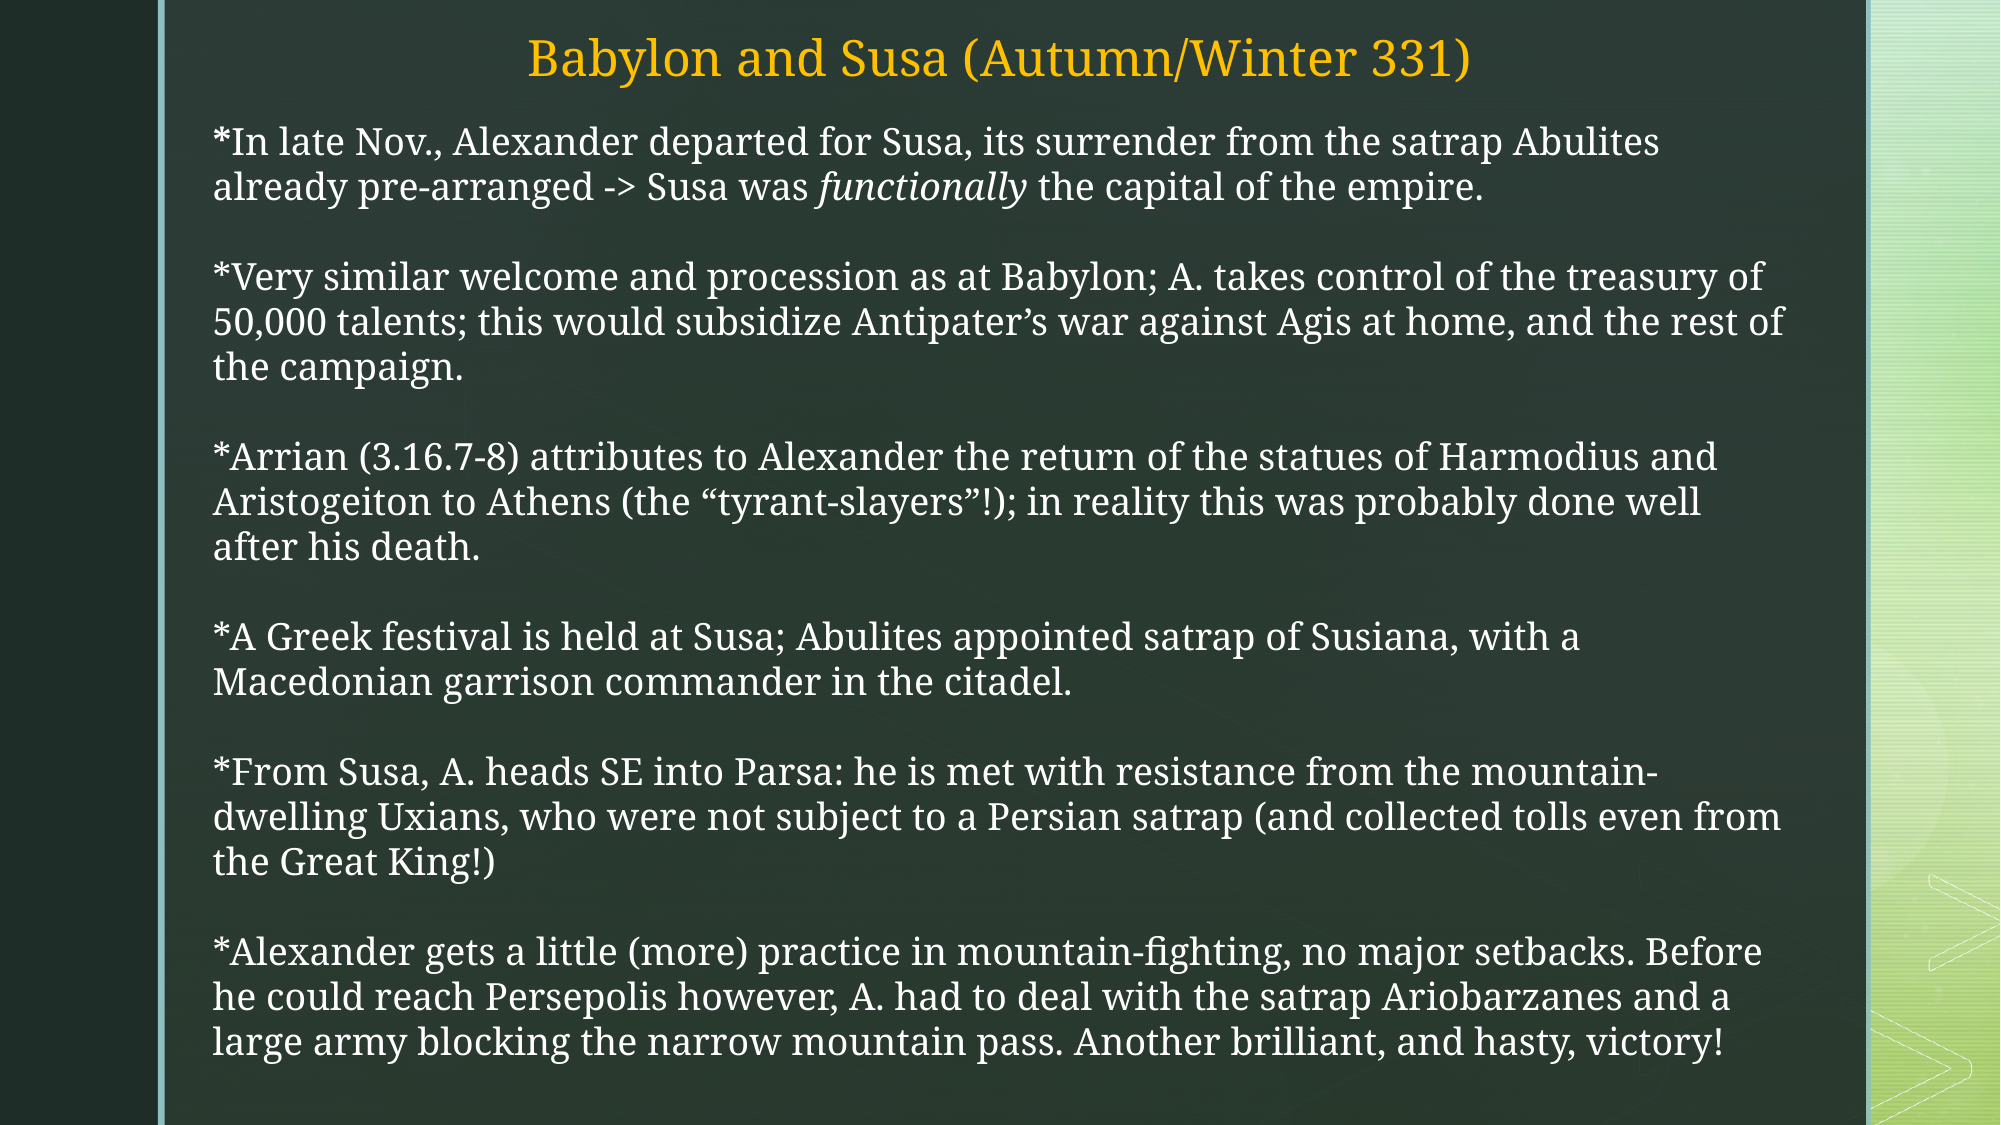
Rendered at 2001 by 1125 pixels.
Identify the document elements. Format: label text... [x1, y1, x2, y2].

text_box *In late Nov., Alexander departed for Susa, its surrender from the satrap Abulites already pre-arranged -> Susa was functionally the capital of the empire. *Very similar welcome and procession as at Babylon; A. takes control of the treasury of 50,000 talents; this would subsidize Antipater’s war against Agis at home, and the rest of the campaign. *Arrian (3.16.7-8) attributes to Alexander the return of the statues of Harmodius and Aristogeiton to Athens (the “tyrant-slayers”!); in reality this was probably done well after his death. *A Greek festival is held at Susa; Abulites appointed satrap of Susiana, with a Macedonian garrison commander in the citadel. *From Susa, A. heads SE into Parsa: he is met with resistance from the mountain-dwelling Uxians, who were not subject to a Persian satrap (and collected tolls even from the Great King!) *Alexander gets a little (more) practice in mountain-fighting, no major setbacks. Before he could reach Persepolis however, A. had to deal with the satrap Ariobarzanes and a large army blocking the narrow mountain pass. Another brilliant, and hasty, victory! [197, 110, 1803, 1115]
picture [1871, 0, 2001, 1125]
text_box Babylon and Susa (Autumn/Winter 331) [512, 18, 1487, 94]
